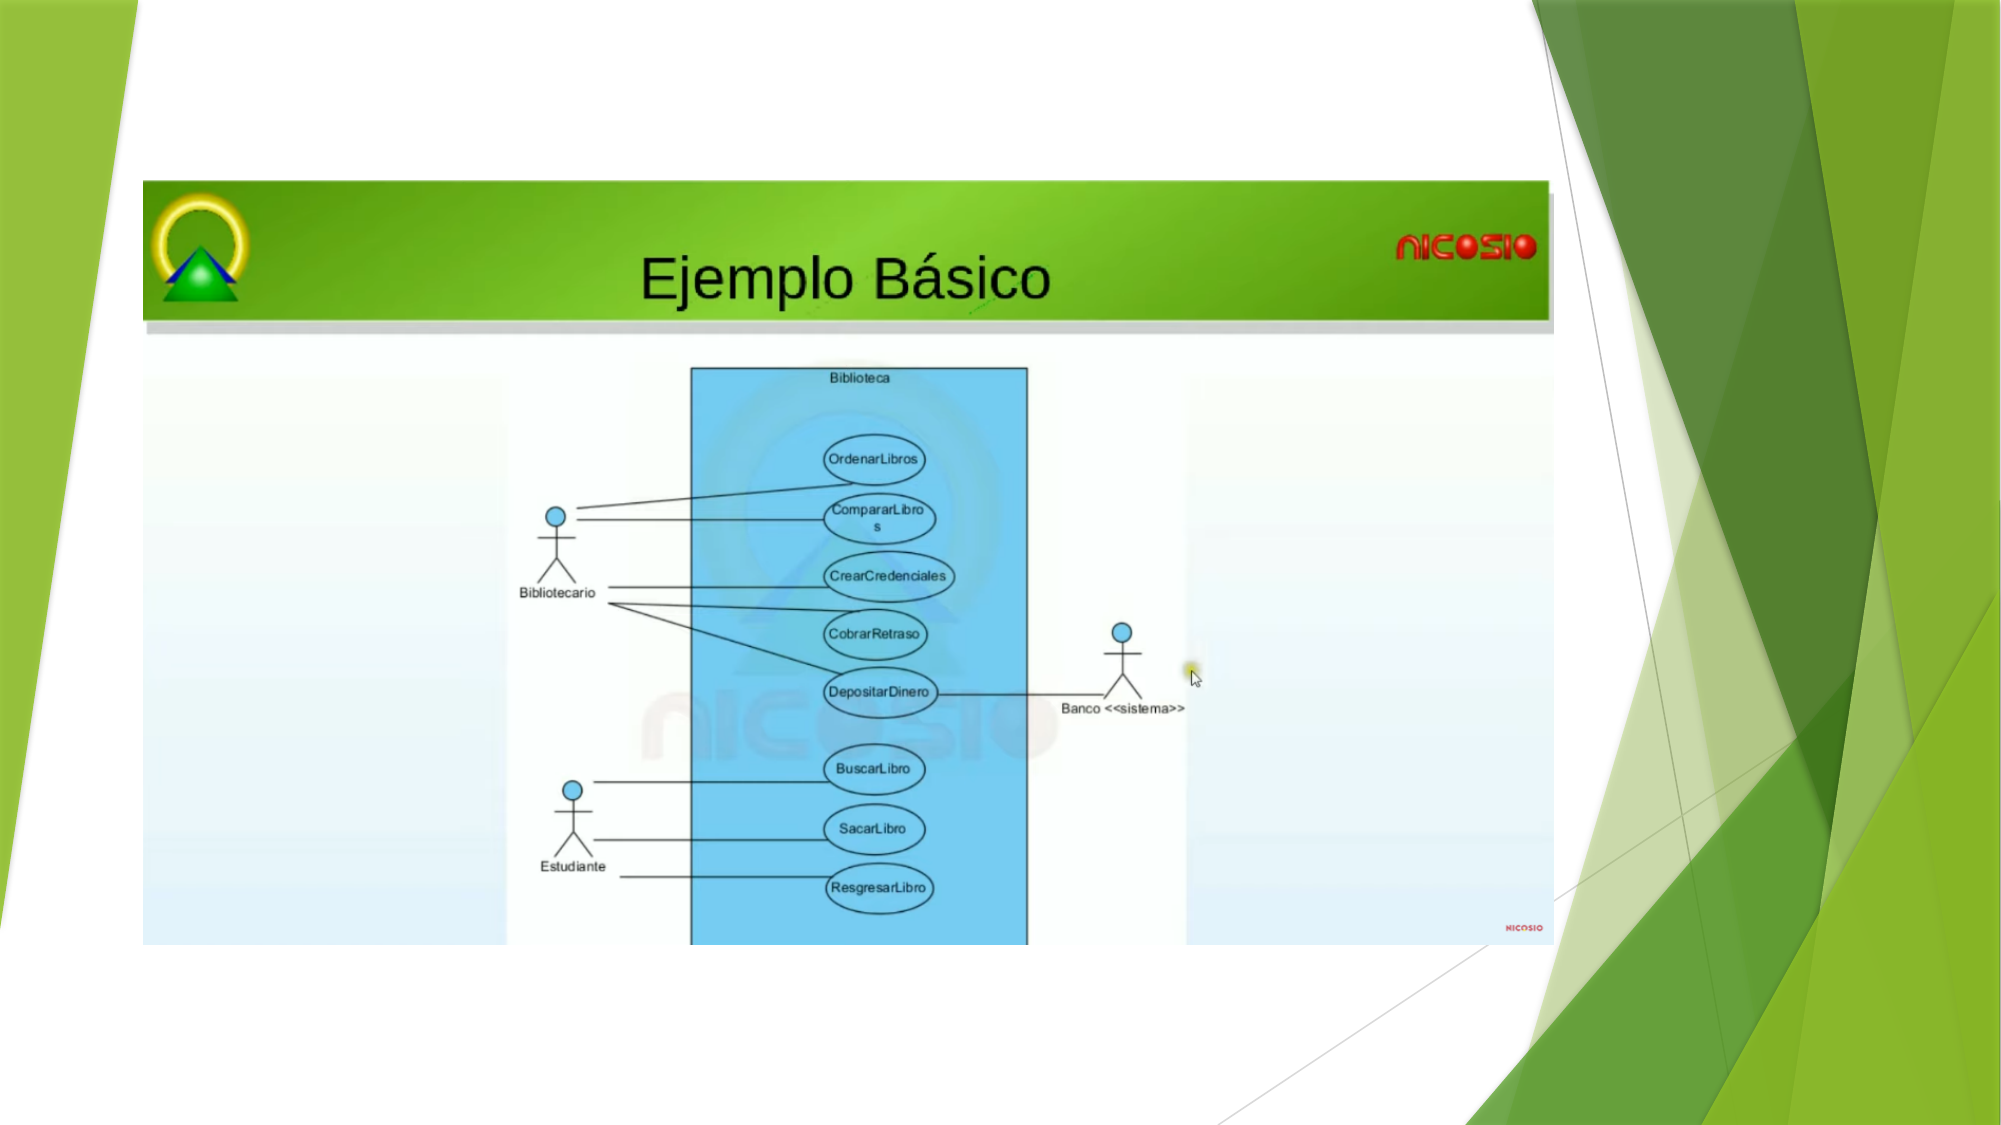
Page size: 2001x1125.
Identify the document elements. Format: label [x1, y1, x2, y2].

picture [142, 180, 1554, 945]
